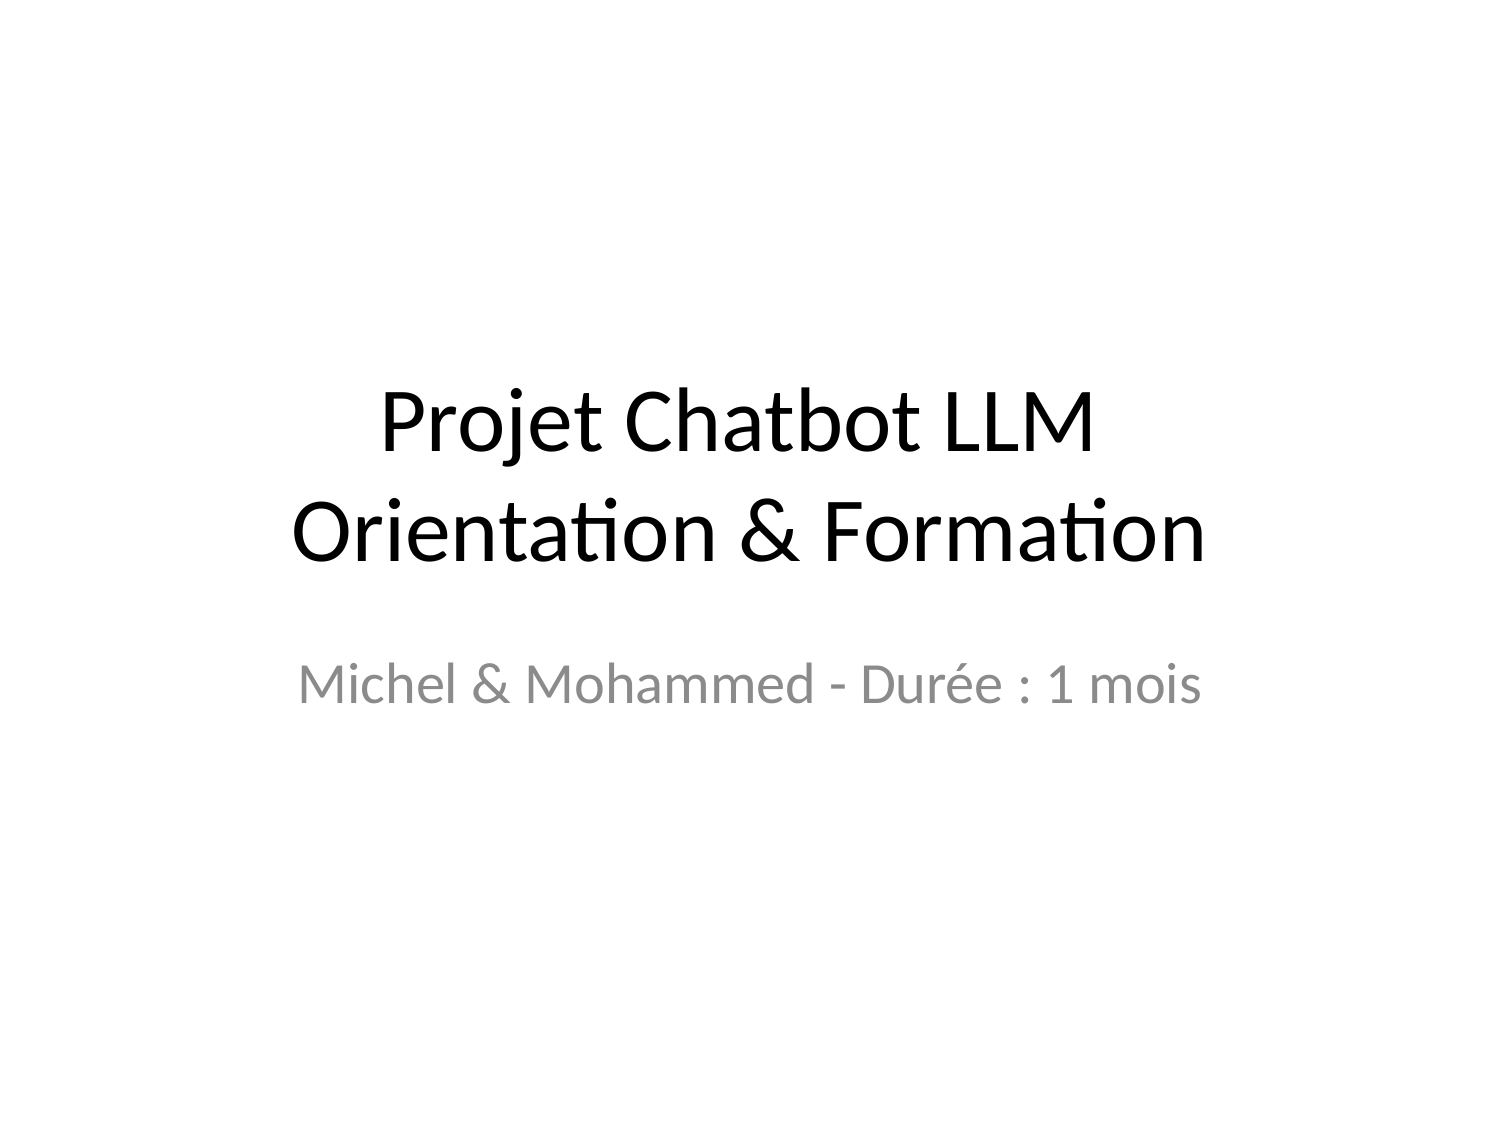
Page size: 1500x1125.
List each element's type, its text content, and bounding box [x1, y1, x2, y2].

subtitle Michel & Mohammed - Durée : 1 mois [225, 637, 1275, 925]
title Projet Chatbot LLM Orientation & Formation [112, 349, 1388, 591]
